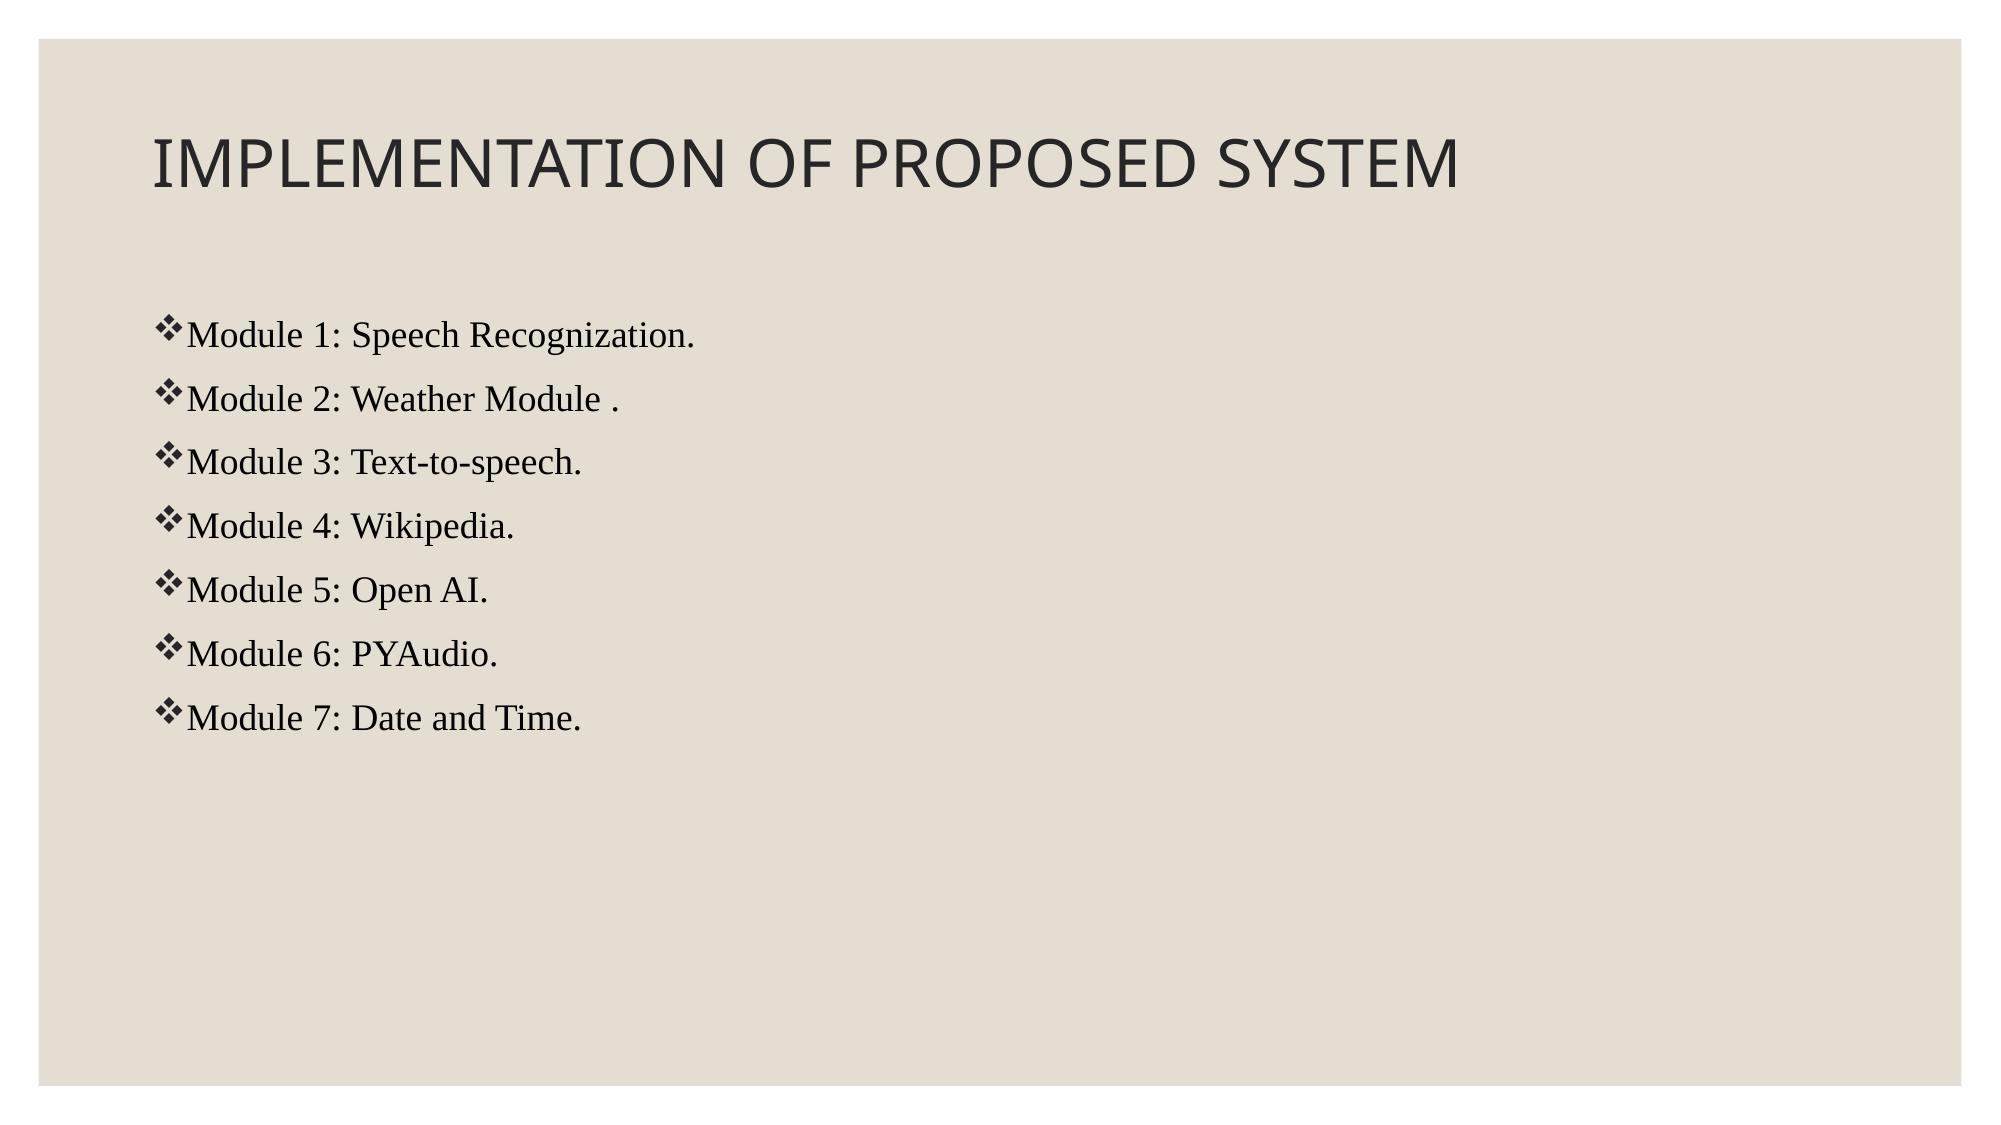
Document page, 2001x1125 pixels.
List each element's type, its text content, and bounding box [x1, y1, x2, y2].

list Module 1: Speech Recognization. Module 2: Weather Module . Module 3: Text-to-speech. Module 4: Wikipedia. Module 5: Open AI. Module 6: PYAudio. Module 7: Date and Time. [137, 302, 1863, 1017]
title IMPLEMENTATION OF PROPOSED SYSTEM [137, 56, 1863, 275]
